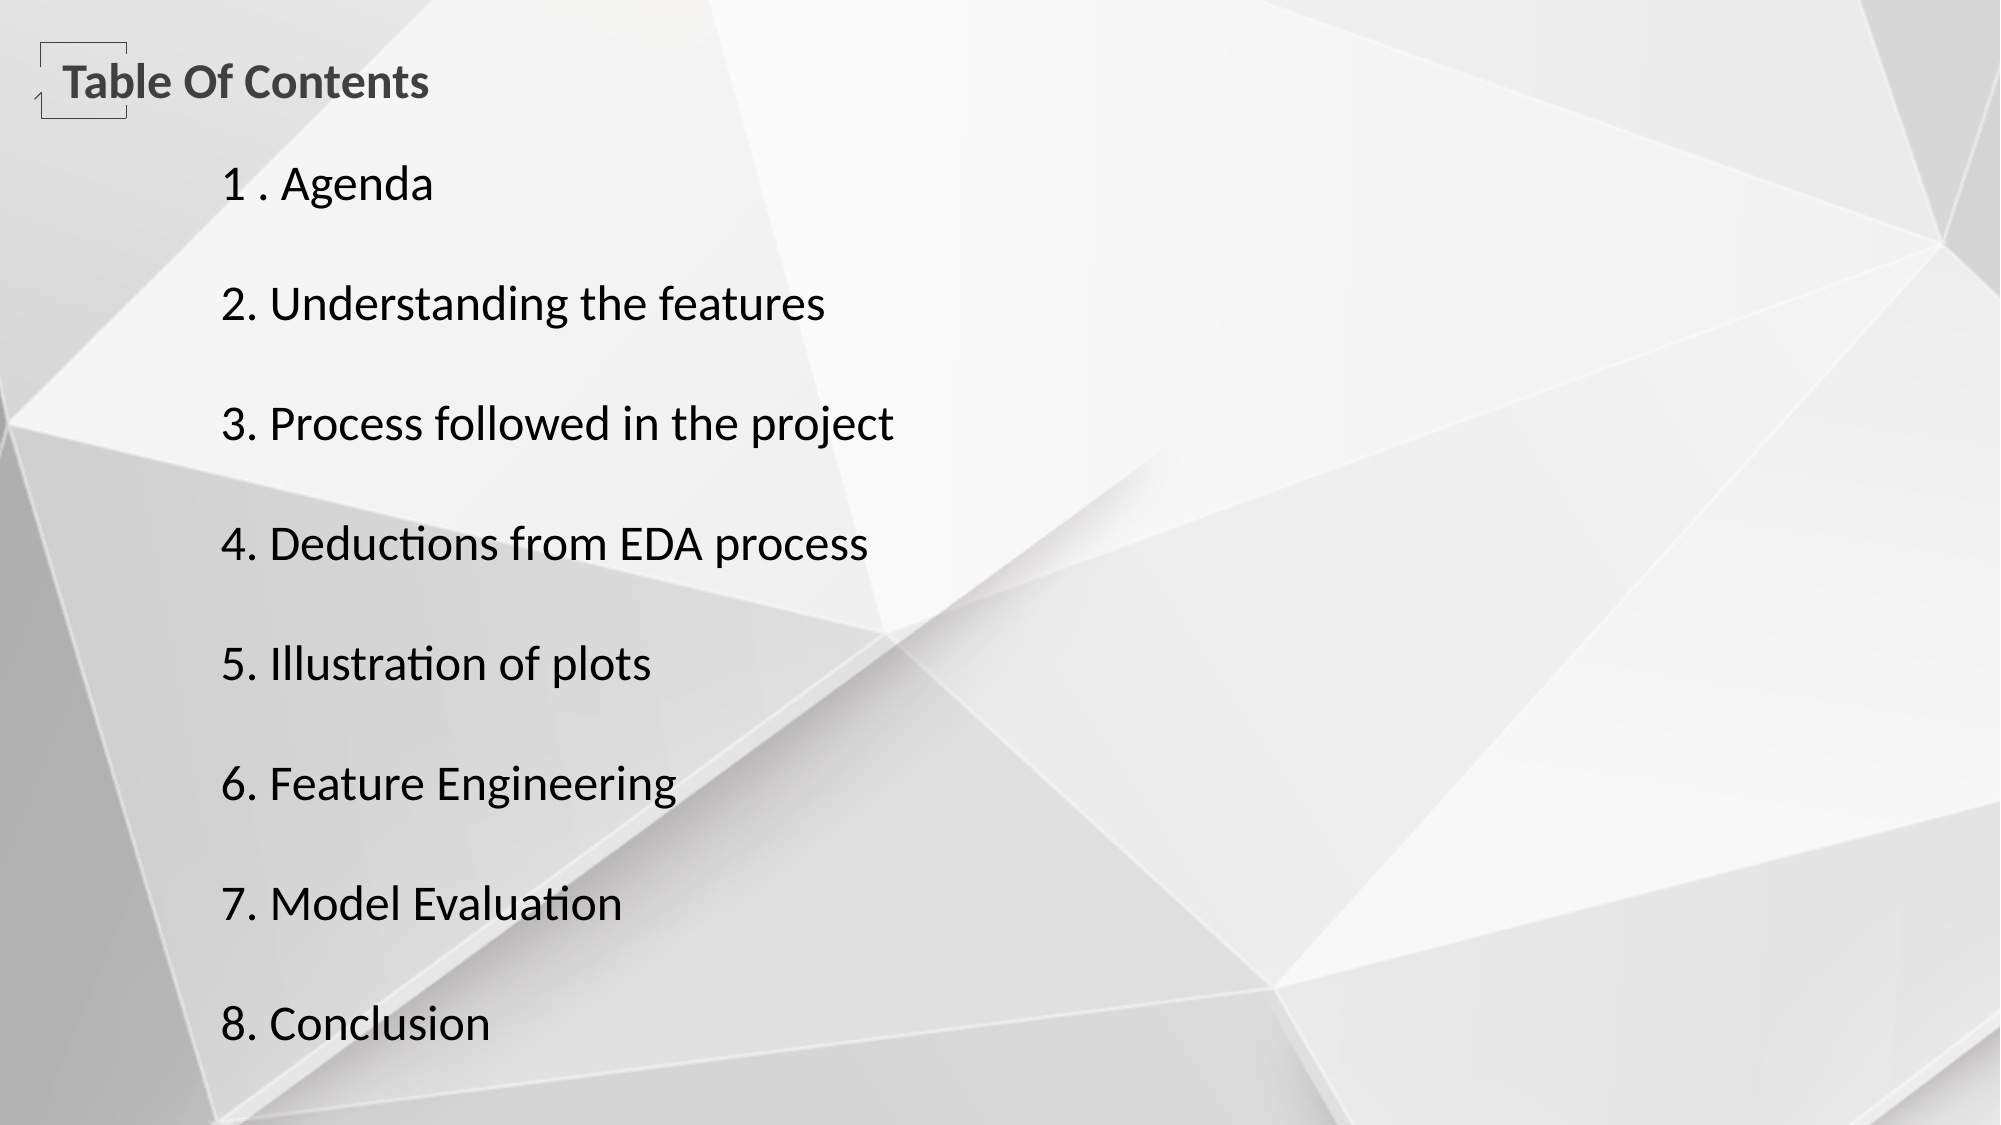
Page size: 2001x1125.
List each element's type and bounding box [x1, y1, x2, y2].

picture [0, 0, 2000, 1125]
text_box [34, 42, 127, 119]
